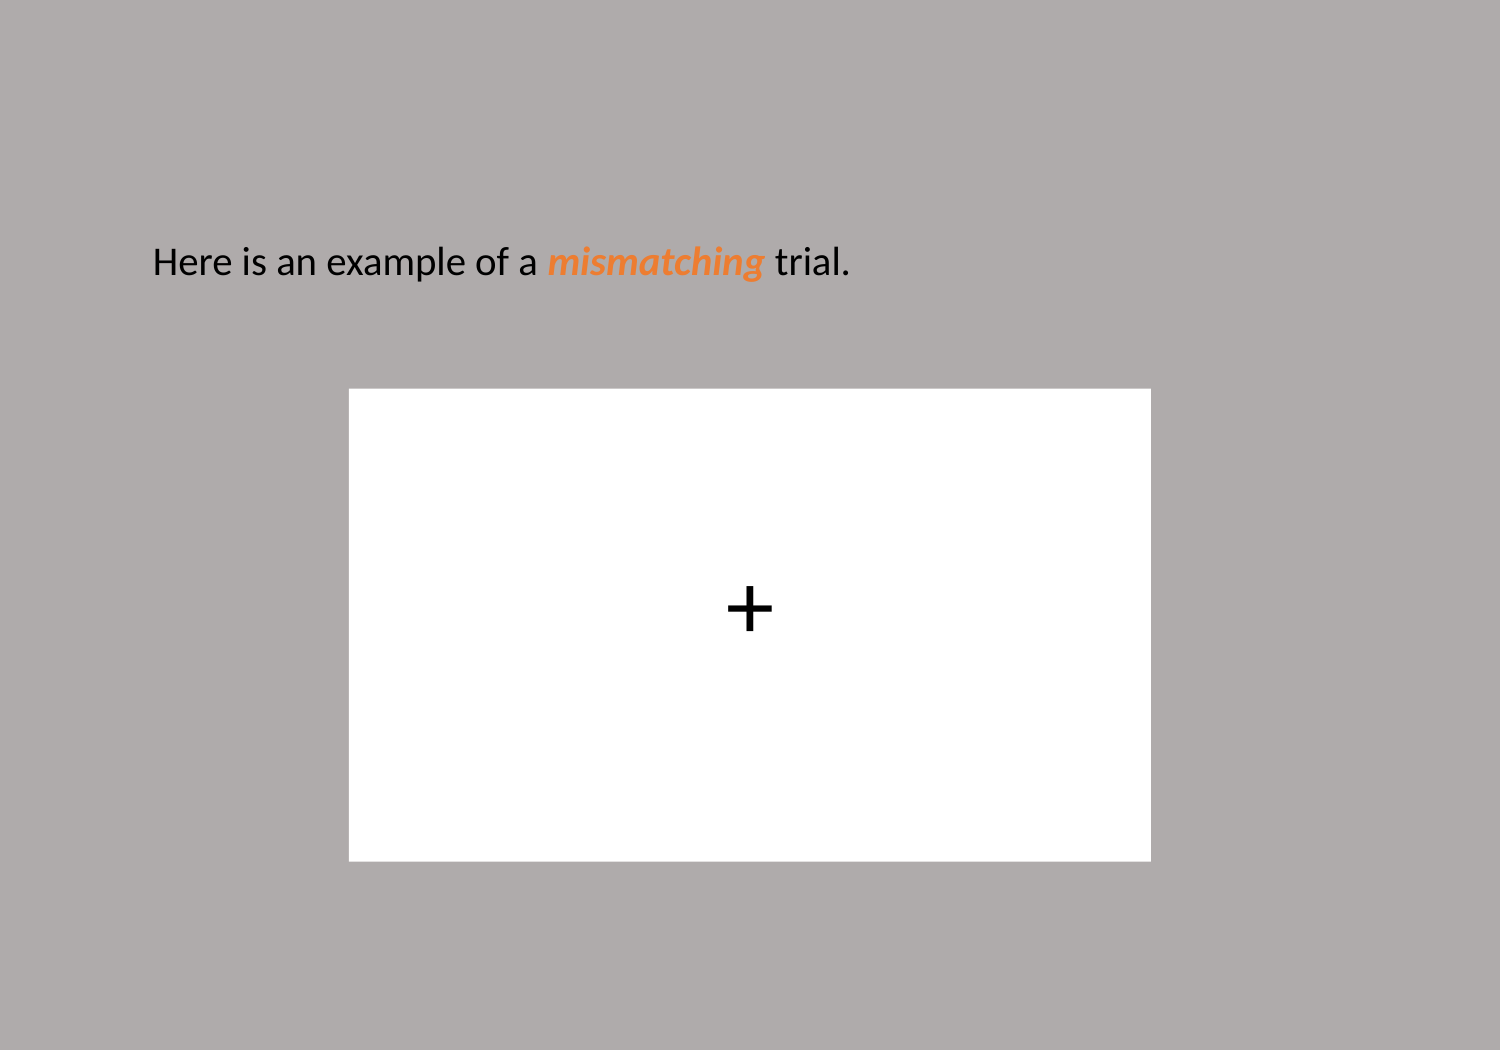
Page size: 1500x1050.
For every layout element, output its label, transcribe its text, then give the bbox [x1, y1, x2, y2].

text_box Here is an example of a mismatching trial. [138, 227, 866, 963]
text_box + [348, 388, 1151, 862]
